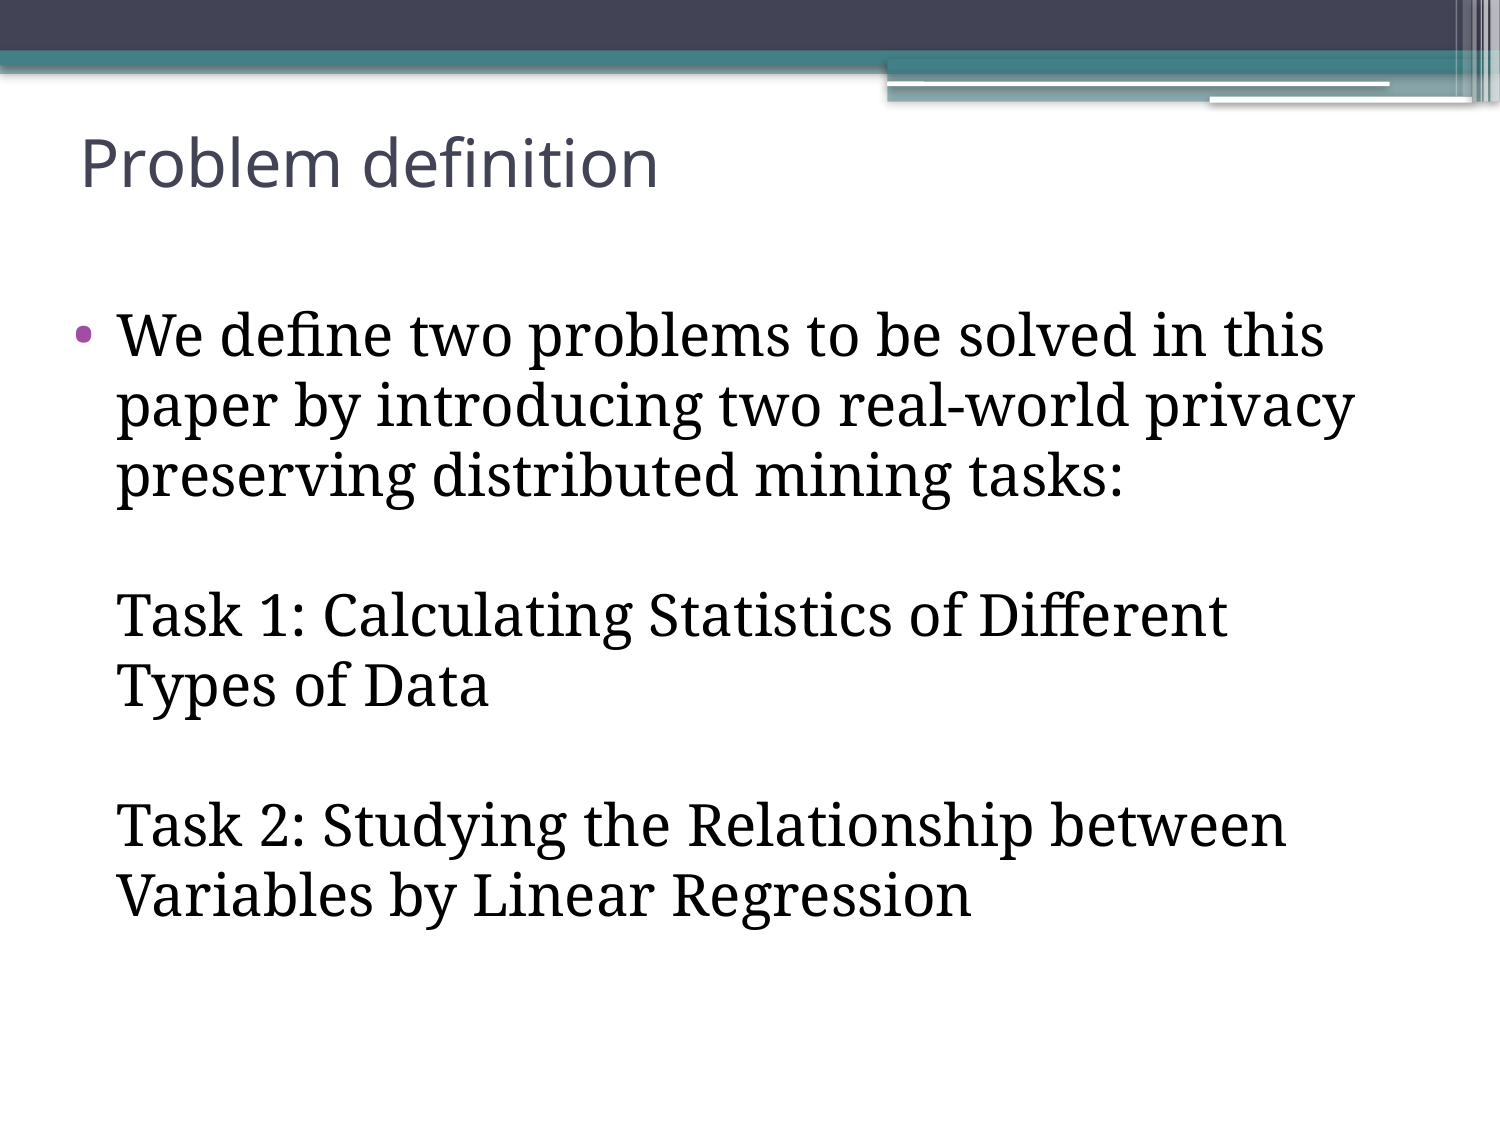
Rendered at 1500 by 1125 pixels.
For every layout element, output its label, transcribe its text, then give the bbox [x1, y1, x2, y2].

title Problem definition [64, 113, 1415, 289]
list We define two problems to be solved in this paper by introducing two real-world privacy preserving distributed mining tasks: Task 1: Calculating Statistics of Different Types of Data Task 2: Studying the Relationship between Variables by Linear Regression [41, 290, 1392, 1001]
